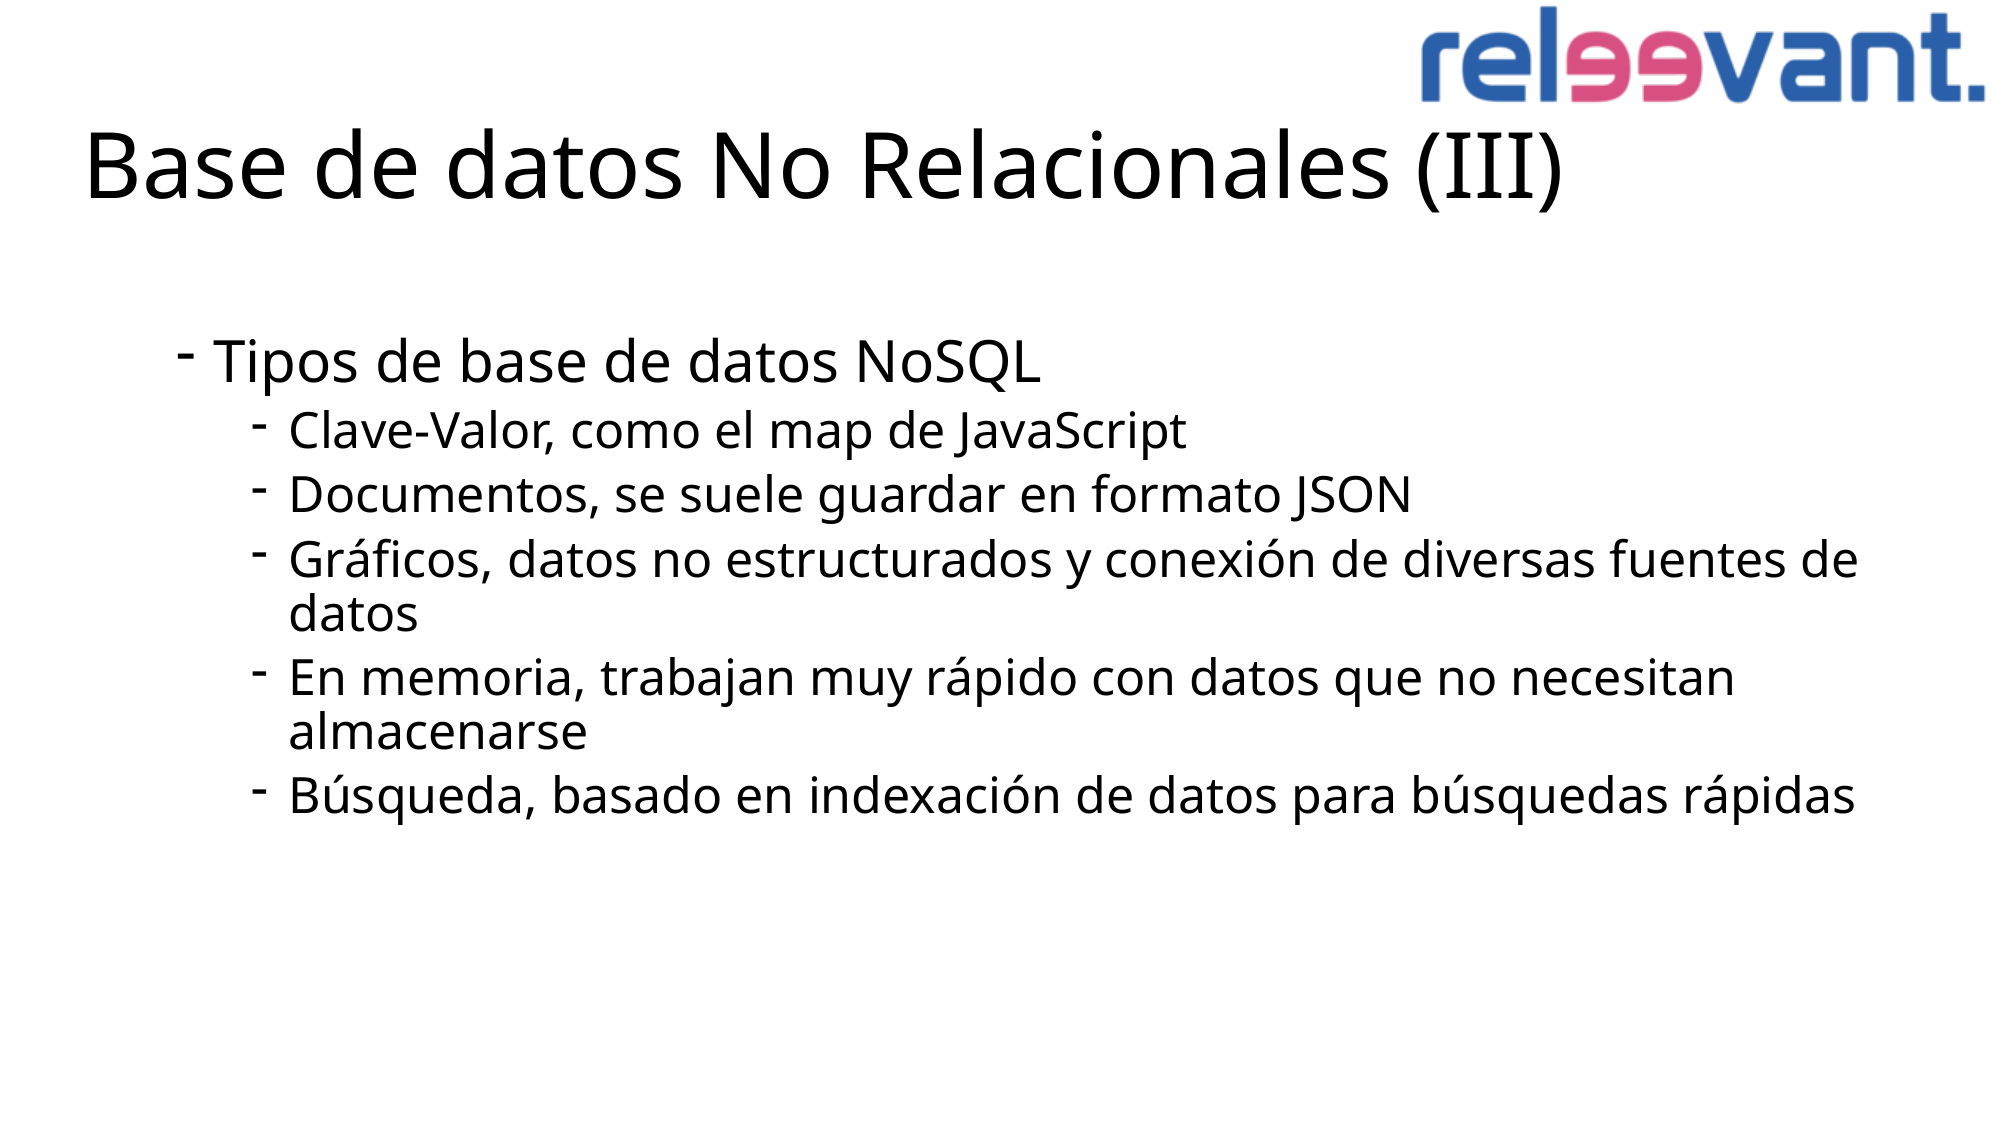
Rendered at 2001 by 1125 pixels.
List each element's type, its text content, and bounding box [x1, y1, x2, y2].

text_box Tipos de base de datos NoSQL Clave-Valor, como el map de JavaScript Documentos, se suele guardar en formato JSON Gráficos, datos no estructurados y conexión de diversas fuentes de datos En memoria, trabajan muy rápido con datos que no necesitan almacenarse Búsqueda, basado en indexación de datos para búsquedas rápidas [161, 324, 1894, 1039]
picture [1417, 0, 1989, 133]
title Base de datos No Relacionales (III) [67, 59, 1959, 278]
